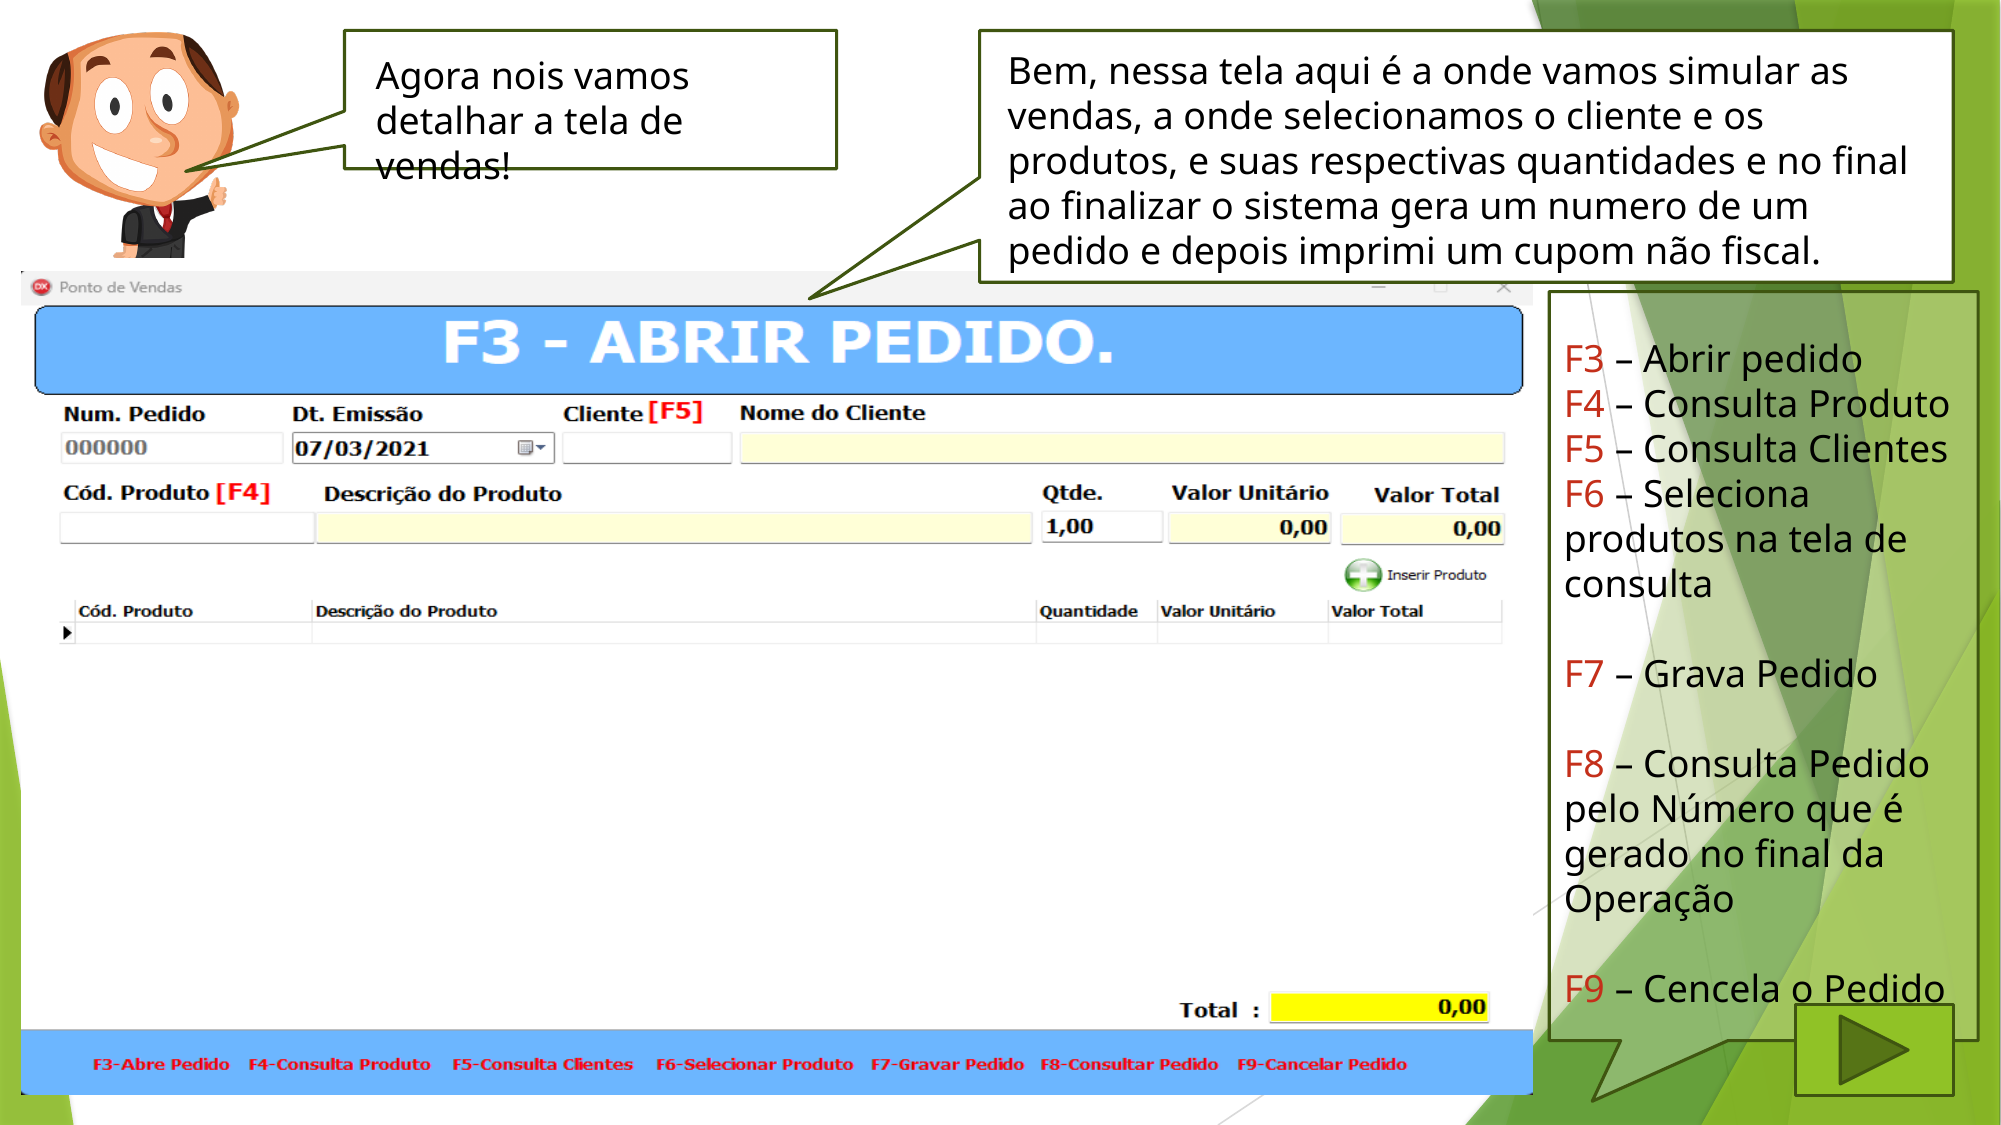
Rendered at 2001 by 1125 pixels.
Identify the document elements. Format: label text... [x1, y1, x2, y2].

picture [21, 271, 1534, 1095]
picture [19, 0, 279, 259]
text_box [1547, 290, 1980, 1103]
text_box Agora nois vamos detalhar a tela de vendas! [360, 44, 837, 195]
text_box Bem, nessa tela aqui é a onde vamos simular as vendas, a onde selecionamos o cliente e os produtos, e suas respectivas quantidades e no final ao finalizar o sistema gera um numero de um pedido e depois imprimi um cupom não fiscal. [992, 39, 1947, 280]
text_box [846, 28, 1955, 284]
text_box F3 – Abrir pedido F4 – Consulta Produto F5 – Consulta Clientes F6 – Seleciona produtos na tela de consulta F7 – Grava Pedido F8 – Consulta Pedido pelo Número que é gerado no final da Operação F9 – Cencela o Pedido [1549, 328, 1979, 1018]
text_box [1794, 1018, 1955, 1097]
text_box [282, 28, 839, 171]
